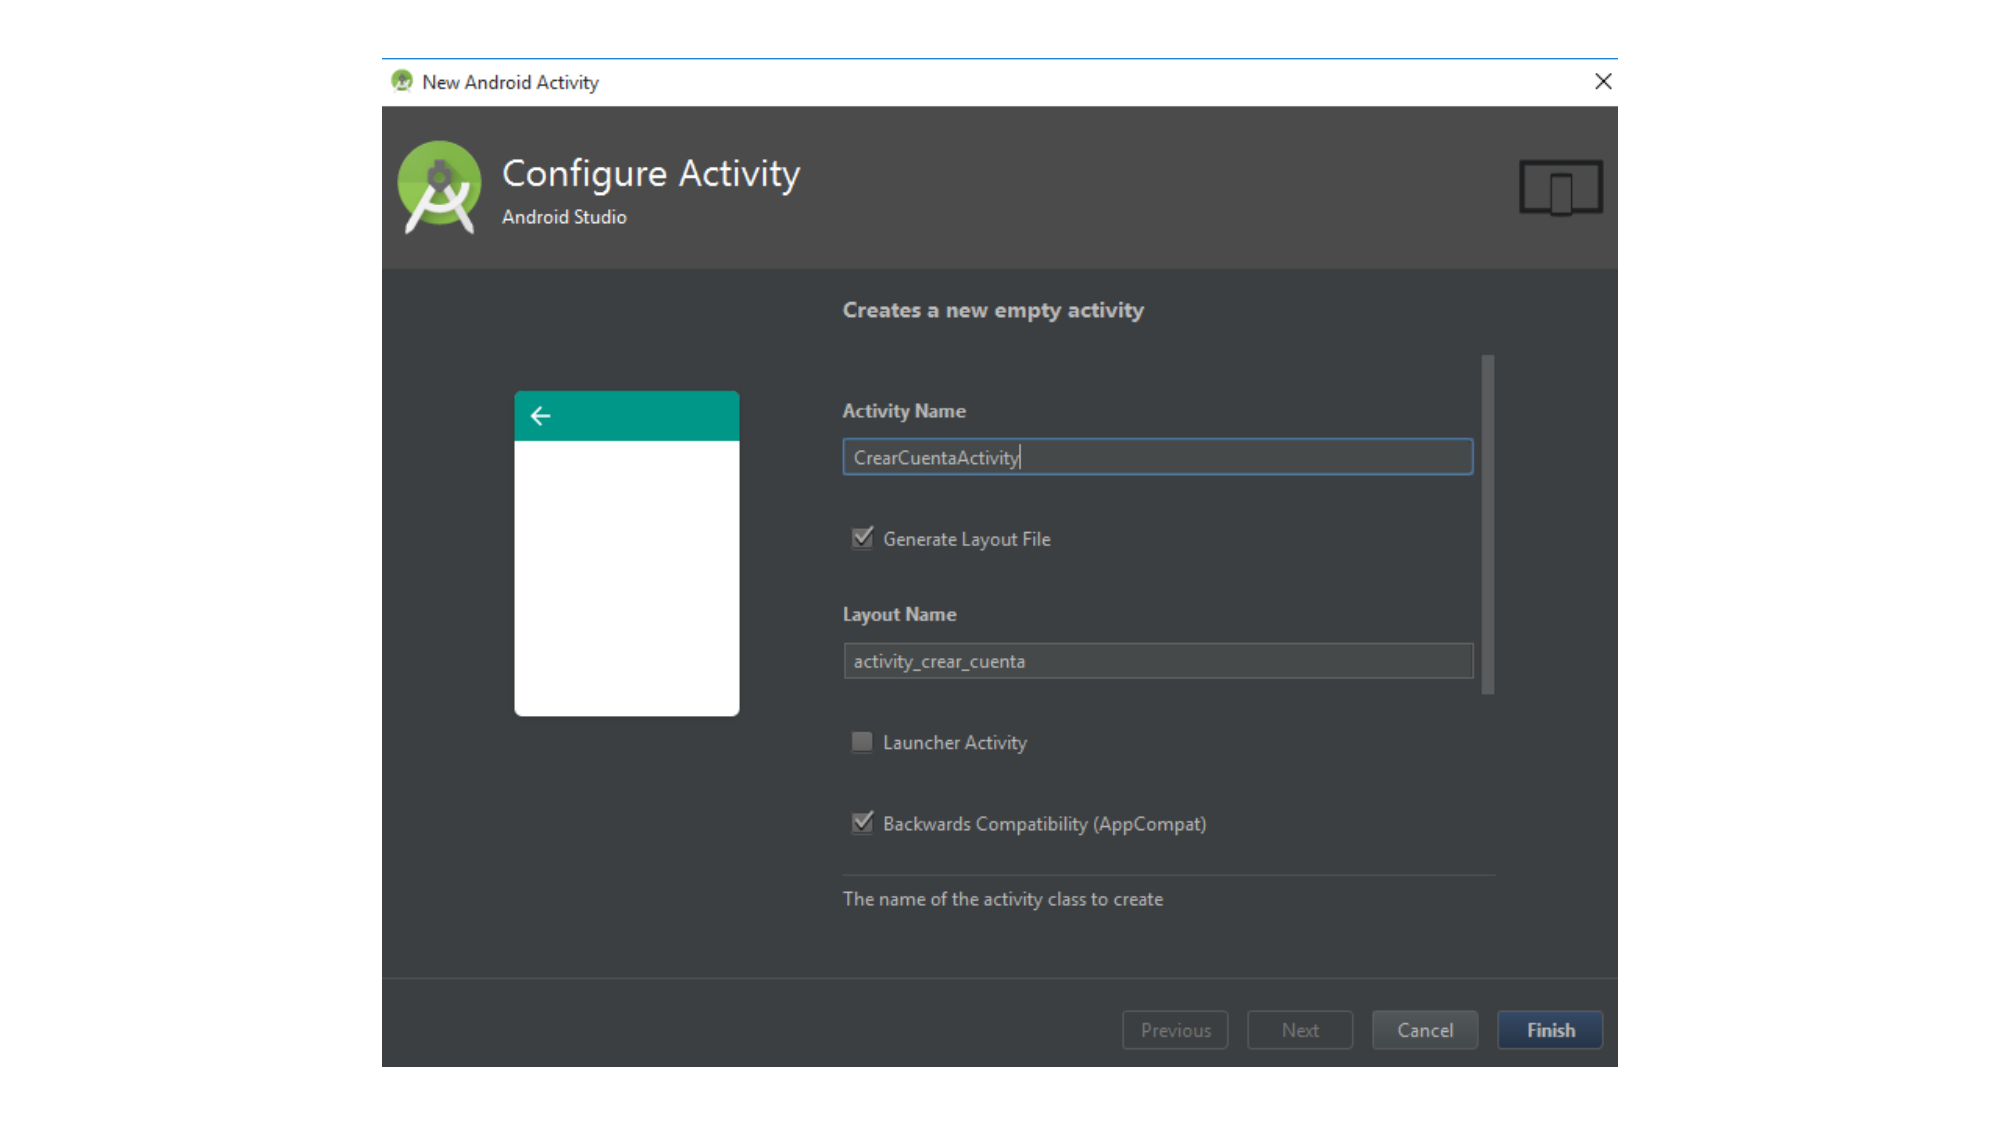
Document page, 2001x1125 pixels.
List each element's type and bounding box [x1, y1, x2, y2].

picture [381, 58, 1618, 1067]
